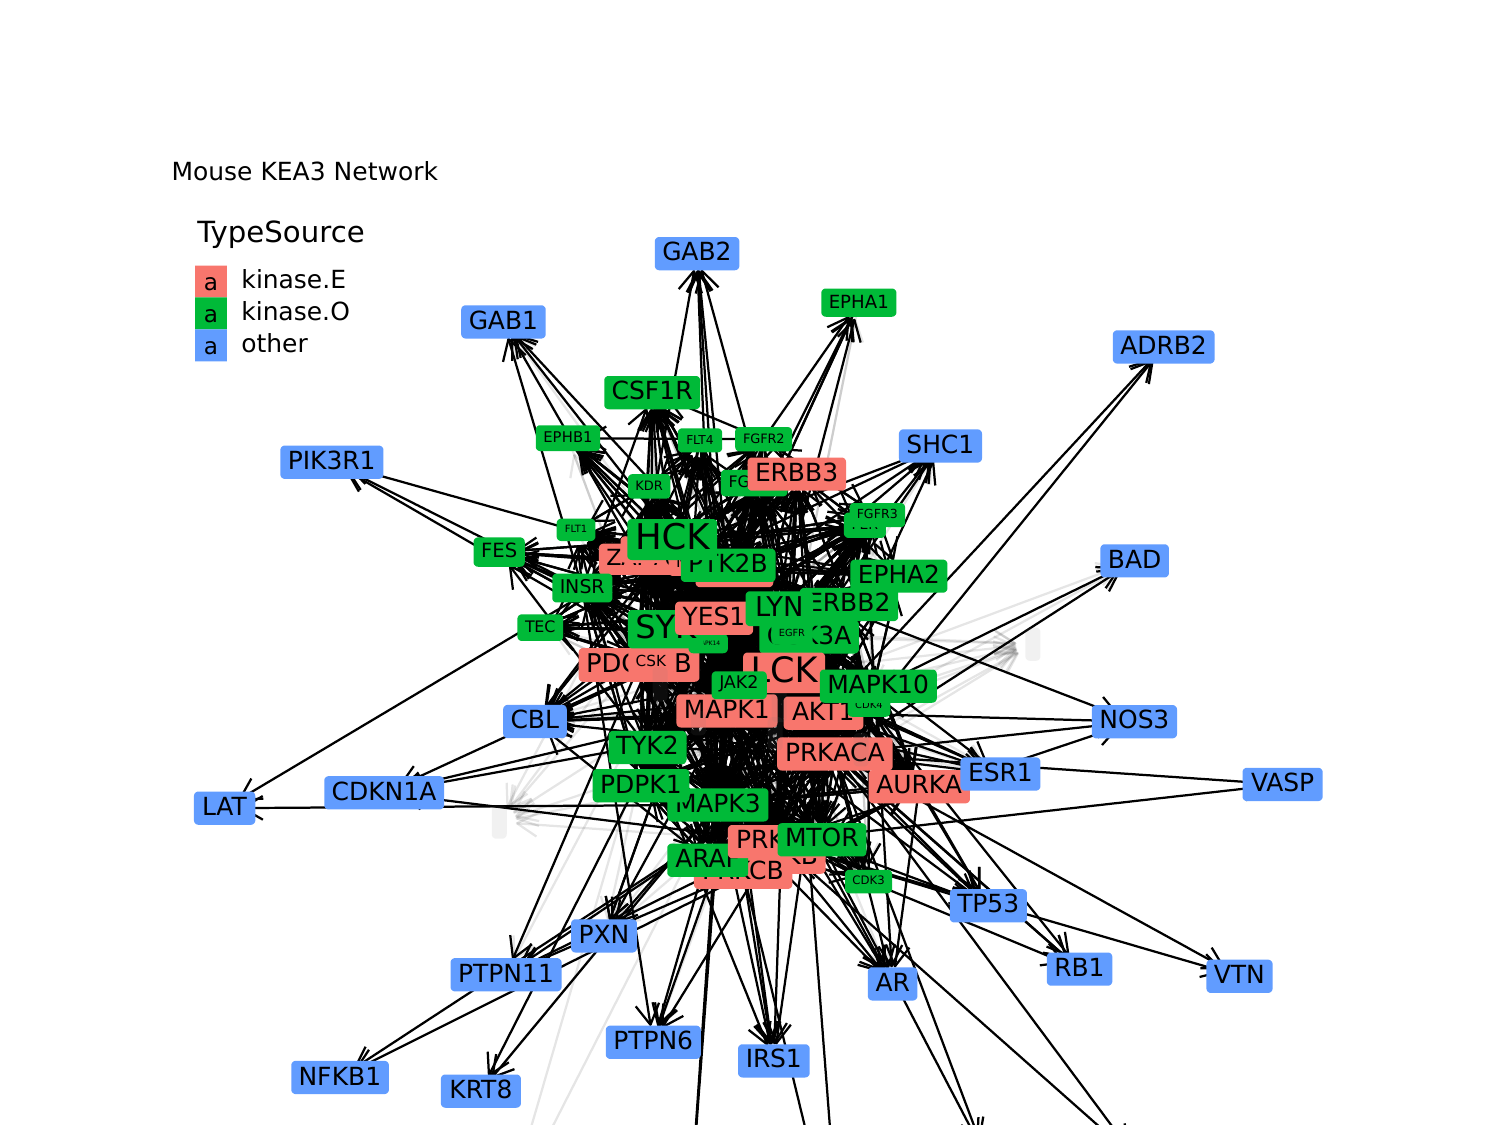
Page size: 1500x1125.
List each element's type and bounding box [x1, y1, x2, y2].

text_box [149, 149, 1351, 1125]
